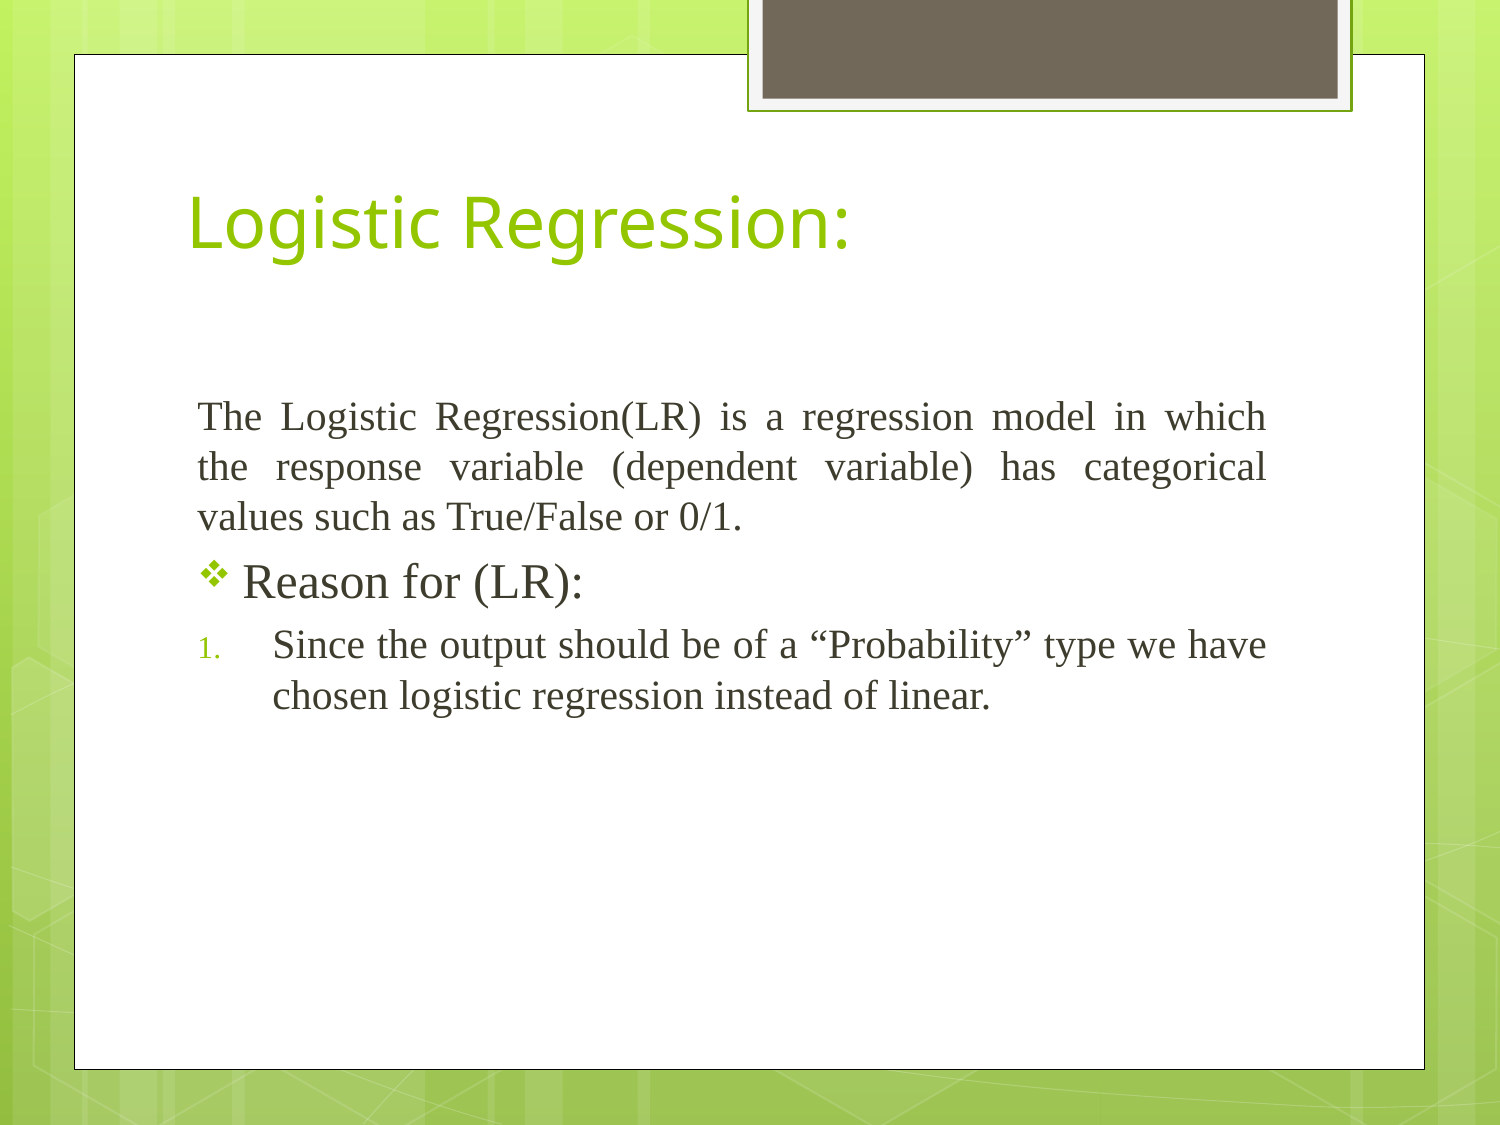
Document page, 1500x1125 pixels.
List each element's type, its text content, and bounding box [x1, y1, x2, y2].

list The Logistic Regression(LR) is a regression model in which the response variable (dependent variable) has categorical values such as True/False or 0/1. Reason for (LR): Since the output should be of a “Probability” type we have chosen logistic regression instead of linear. [171, 381, 1283, 957]
title Logistic Regression: [171, 168, 1324, 357]
